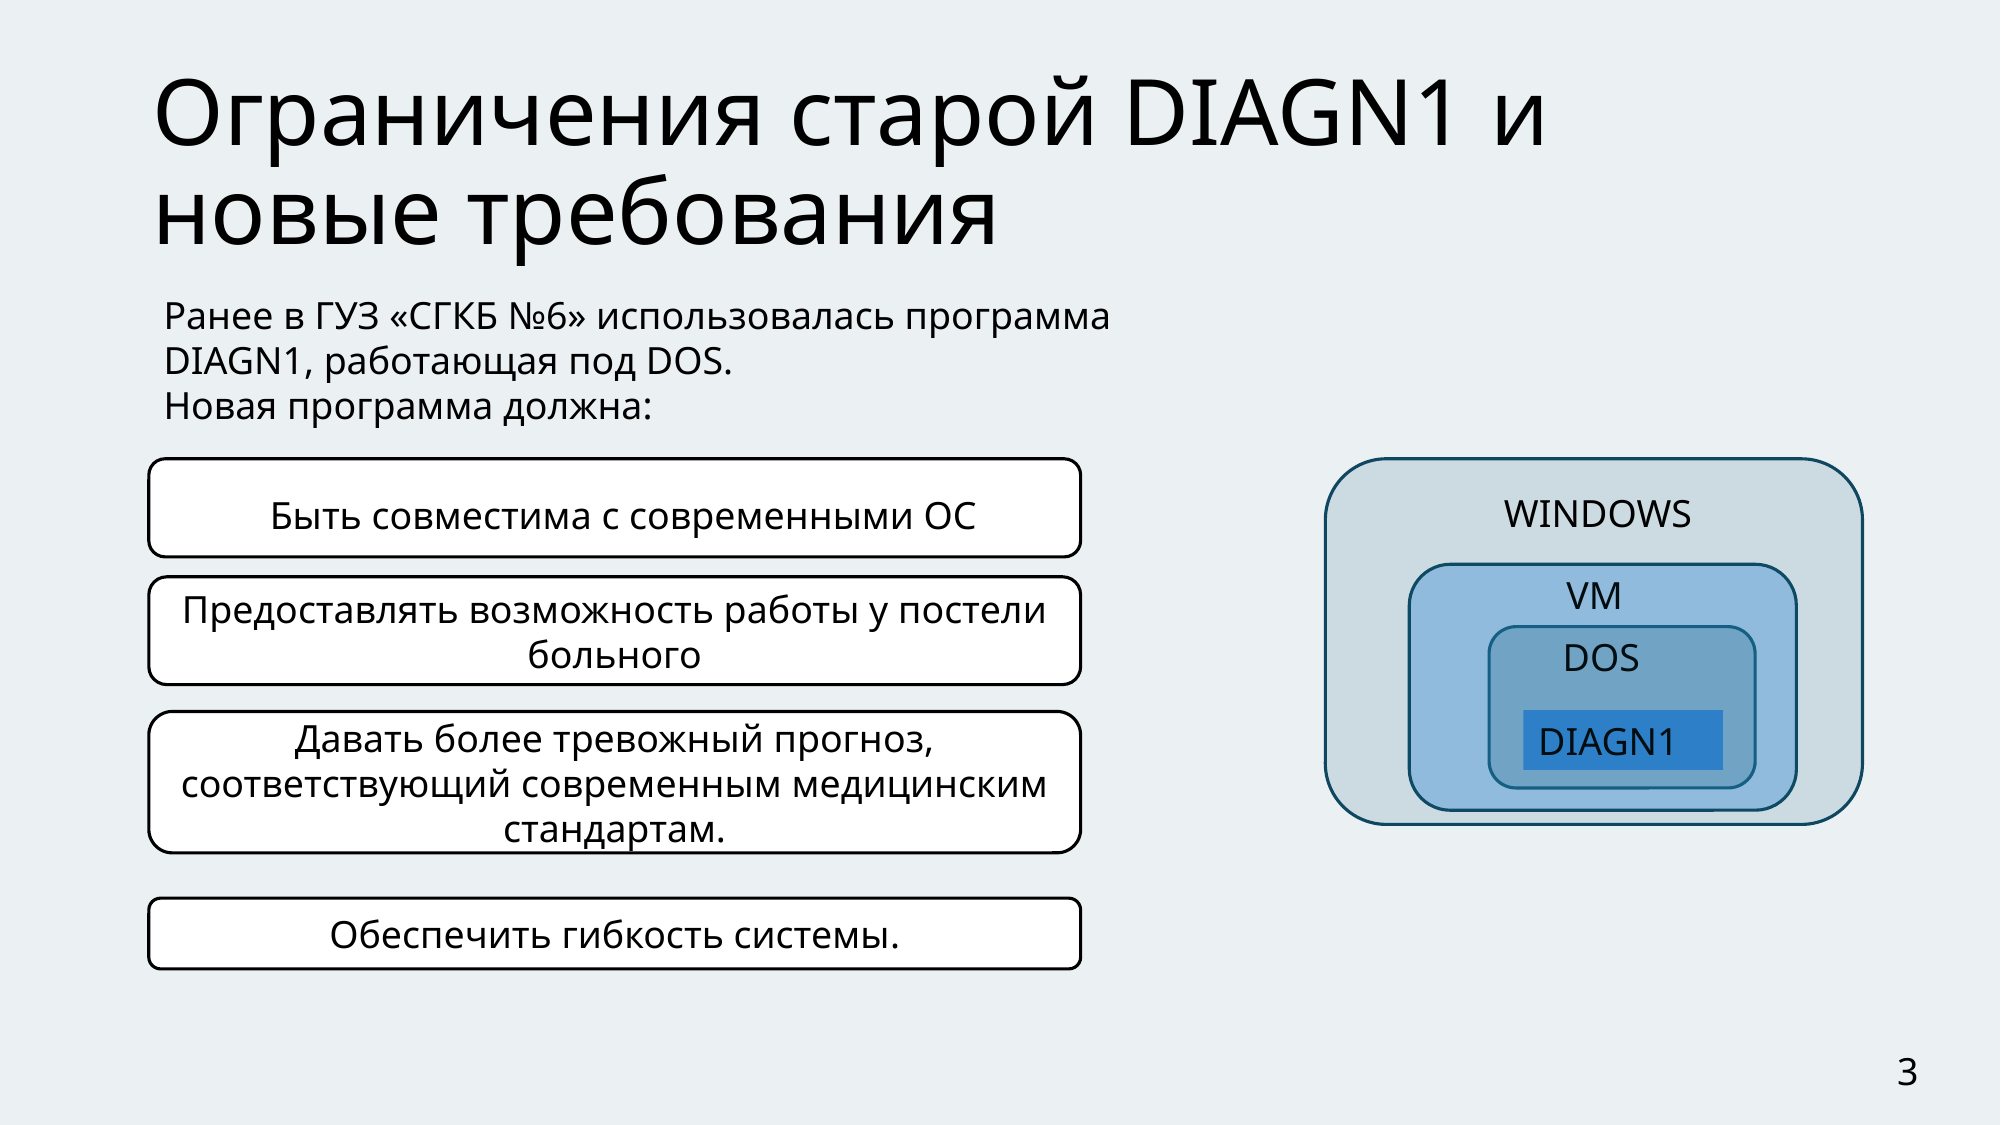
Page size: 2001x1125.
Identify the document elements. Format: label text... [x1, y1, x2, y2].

text_box [1323, 457, 1865, 826]
text_box 3 [1882, 1040, 1978, 1100]
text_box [1488, 626, 1756, 789]
text_box Обеспечить гибкость системы. [147, 896, 1083, 971]
text_box Давать более тревожный прогноз, соответствующий современным медицинским стандартам. [147, 709, 1083, 855]
text_box Ранее в ГУЗ «СГКБ №6» использовалась программа DIAGN1, работающая под DOS. Новая программа должна: [148, 284, 1286, 435]
text_box Быть совместима с современными ОС [147, 457, 1083, 559]
title Ограничения старой DIAGN1 и новые требования [137, 56, 1863, 274]
text_box Предоставлять возможность работы у постели больного [147, 575, 1083, 687]
text_box WINDOWS [1489, 482, 1730, 542]
